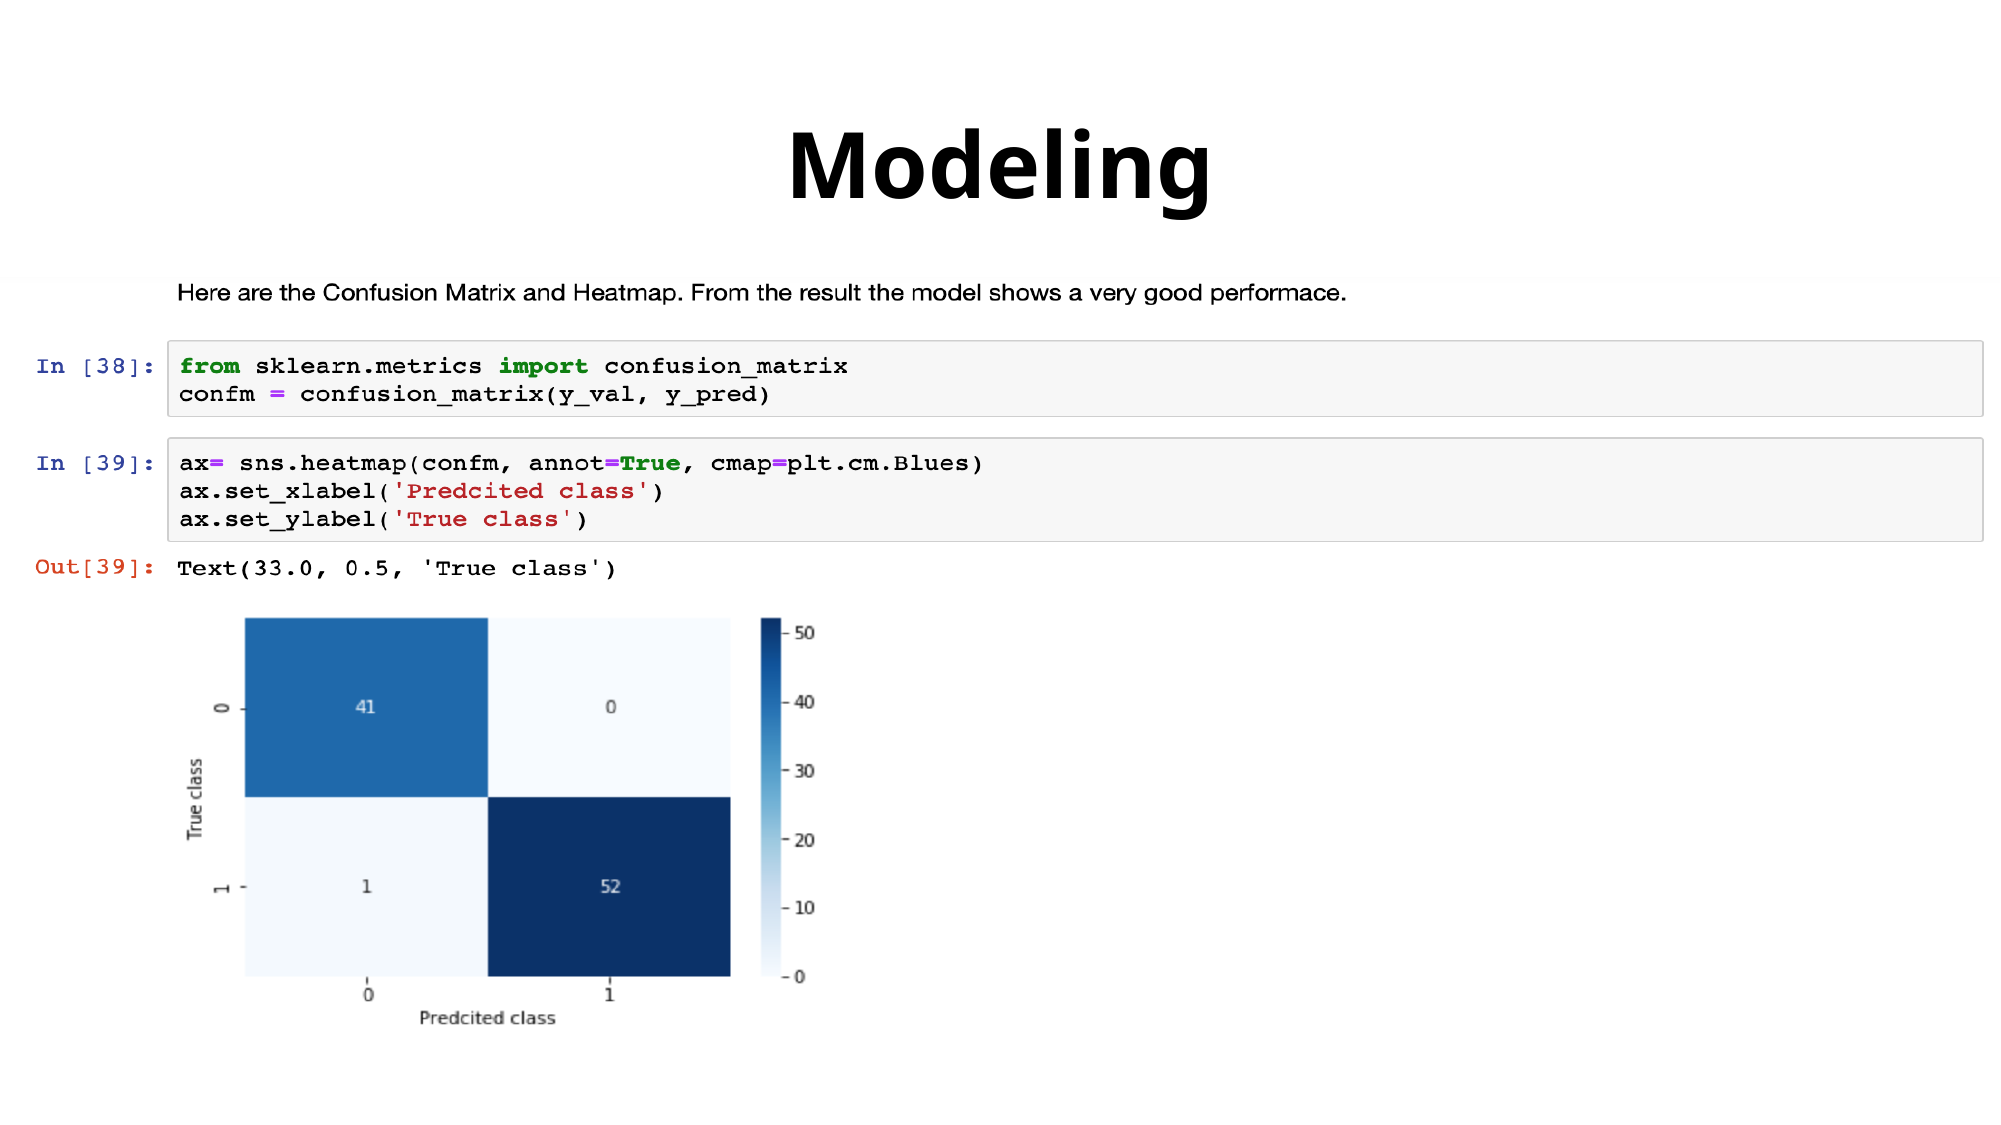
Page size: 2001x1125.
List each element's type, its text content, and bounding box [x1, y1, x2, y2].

title Modeling [137, 59, 1863, 277]
picture [0, 277, 2000, 1066]
